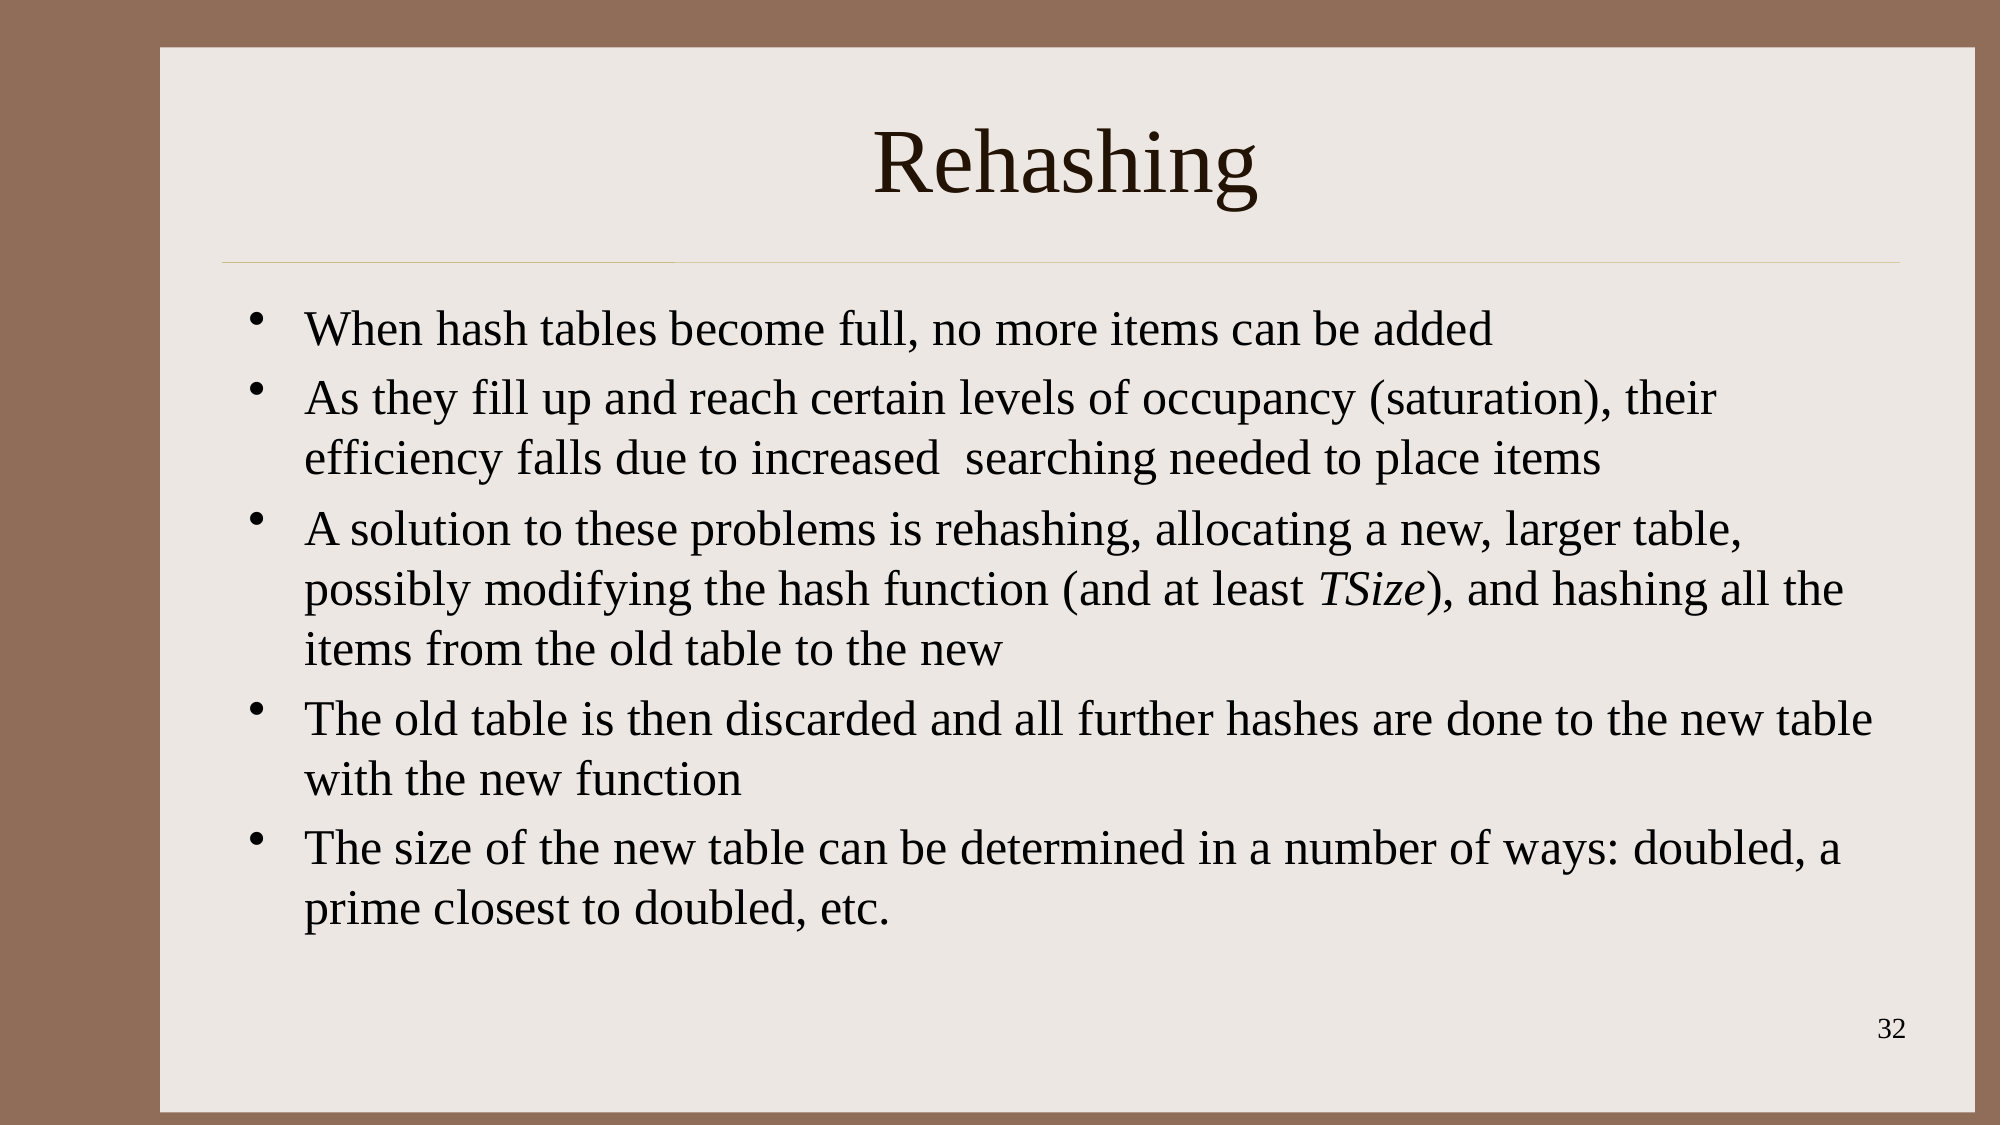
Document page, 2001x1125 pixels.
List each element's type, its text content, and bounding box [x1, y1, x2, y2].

list When hash tables become full, no more items can be added As they fill up and reach certain levels of occupancy (saturation), their efficiency falls due to increased searching needed to place items A solution to these problems is rehashing, allocating a new, larger table, possibly modifying the hash function (and at least TSize), and hashing all the items from the old table to the new The old table is then discarded and all further hashes are done to the new table with the new function The size of the new table can be determined in a number of ways: doubled, a prime closest to doubled, etc. [233, 287, 1900, 963]
title Rehashing [233, 62, 1900, 250]
slide_number 32 [1505, 1001, 1922, 1077]
